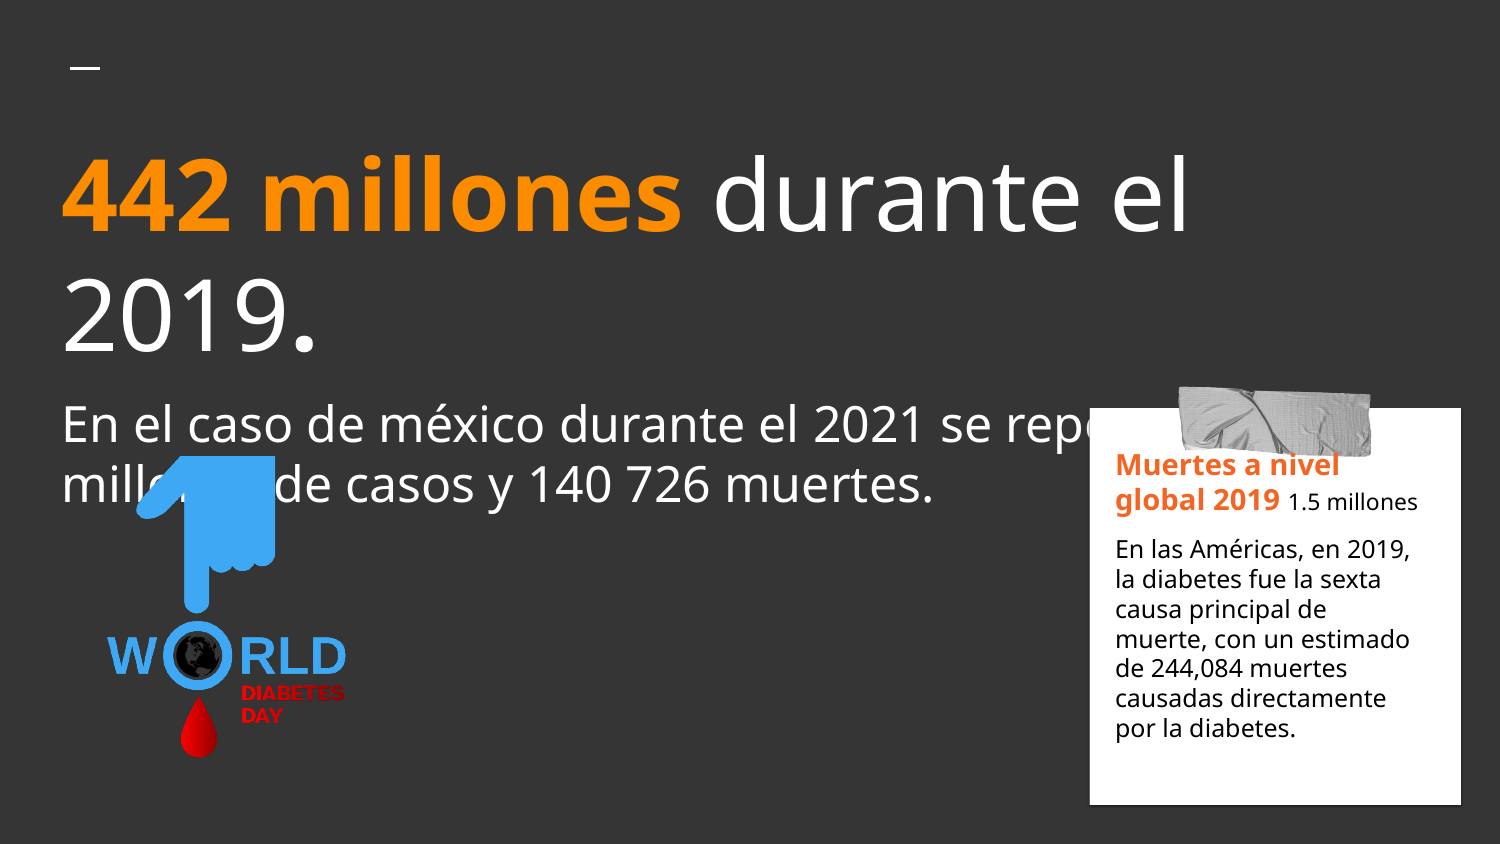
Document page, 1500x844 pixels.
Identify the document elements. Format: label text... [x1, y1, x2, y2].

picture [61, 456, 379, 774]
title 442 millones durante el 2019. En el caso de méxico durante el 2021 se reportaron 12.4 millones de casos y 140 726 muertes. [46, 116, 1461, 746]
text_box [1074, 385, 1476, 821]
